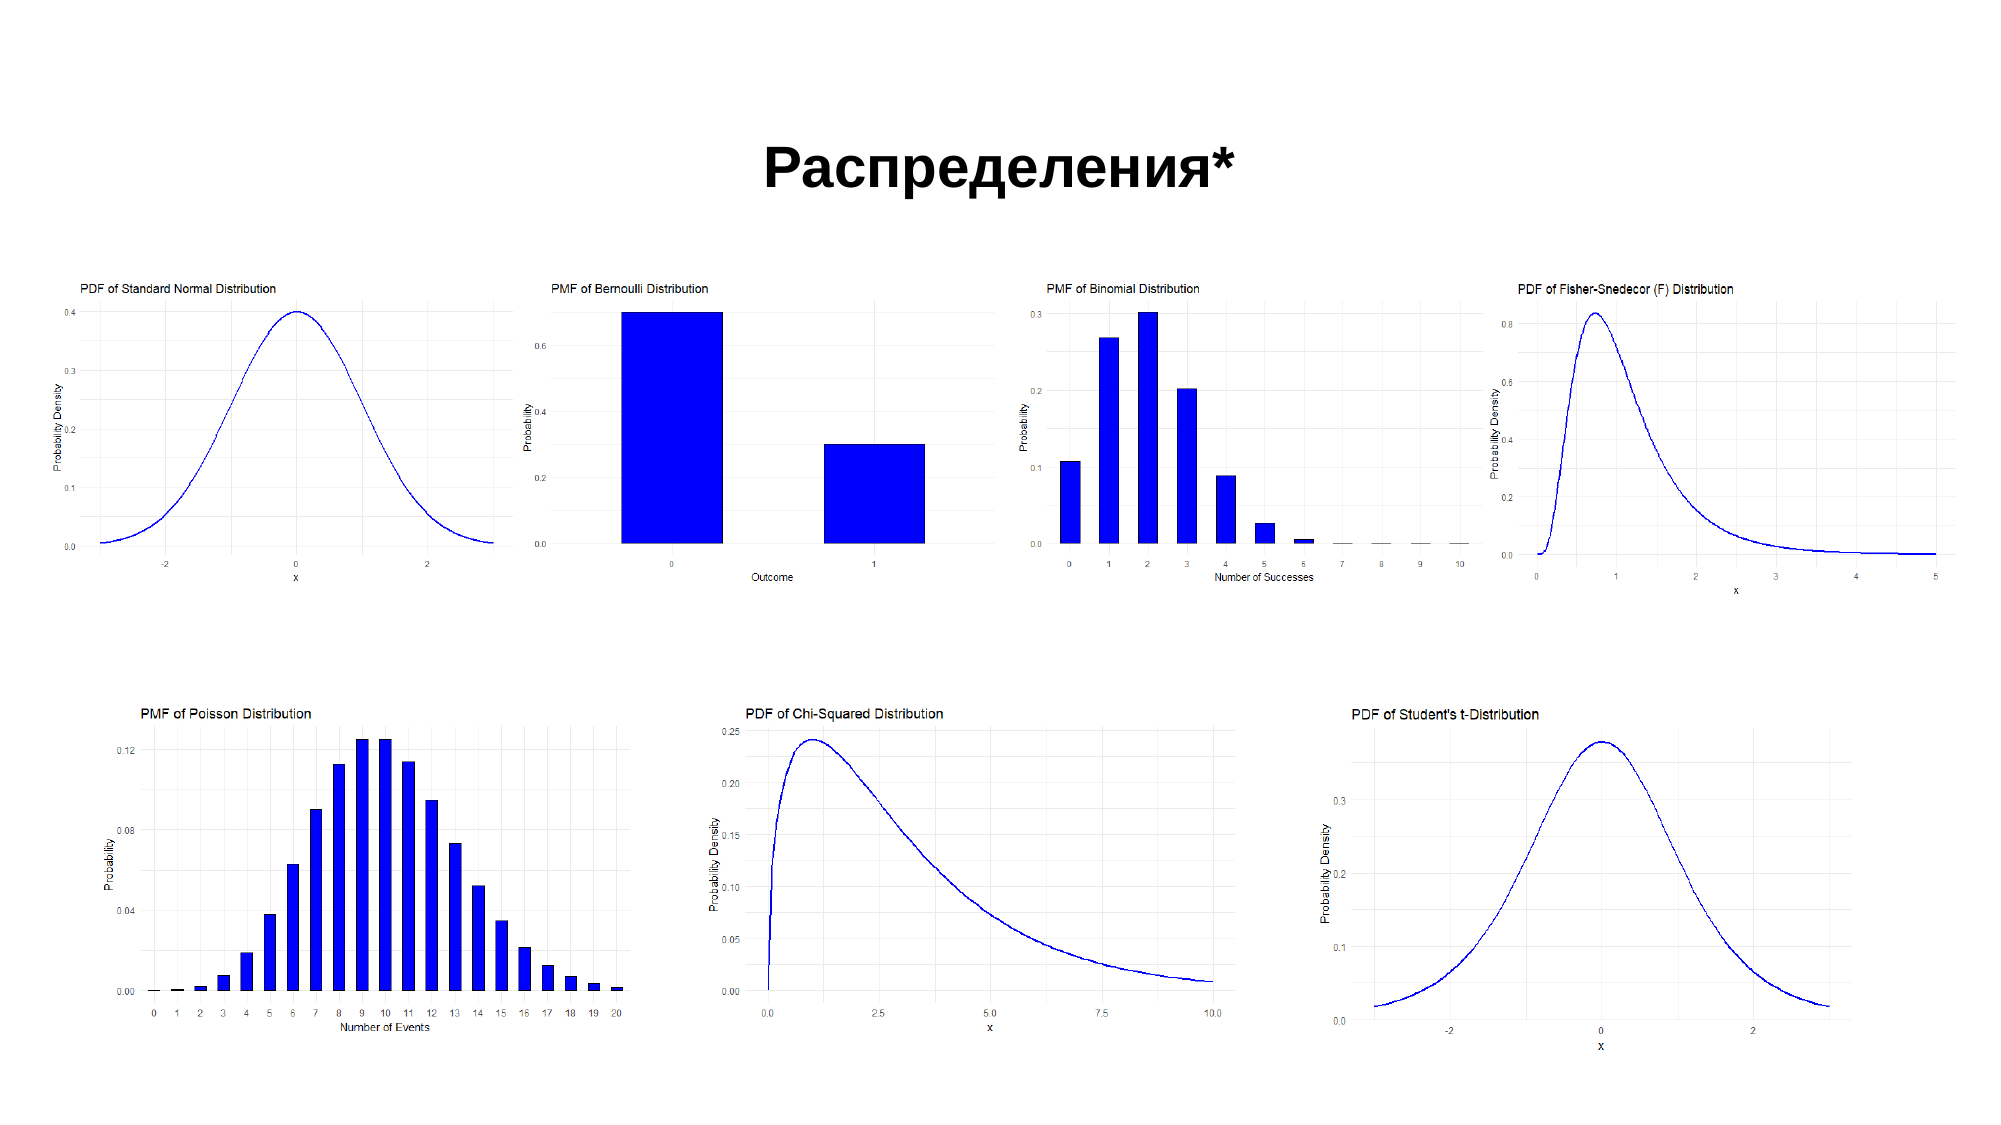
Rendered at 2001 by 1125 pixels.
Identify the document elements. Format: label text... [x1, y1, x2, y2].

picture [47, 277, 1000, 587]
picture [1313, 701, 1858, 1057]
picture [702, 701, 1241, 1038]
title Распределения* [137, 59, 1863, 278]
picture [1013, 277, 1961, 600]
picture [97, 701, 636, 1038]
